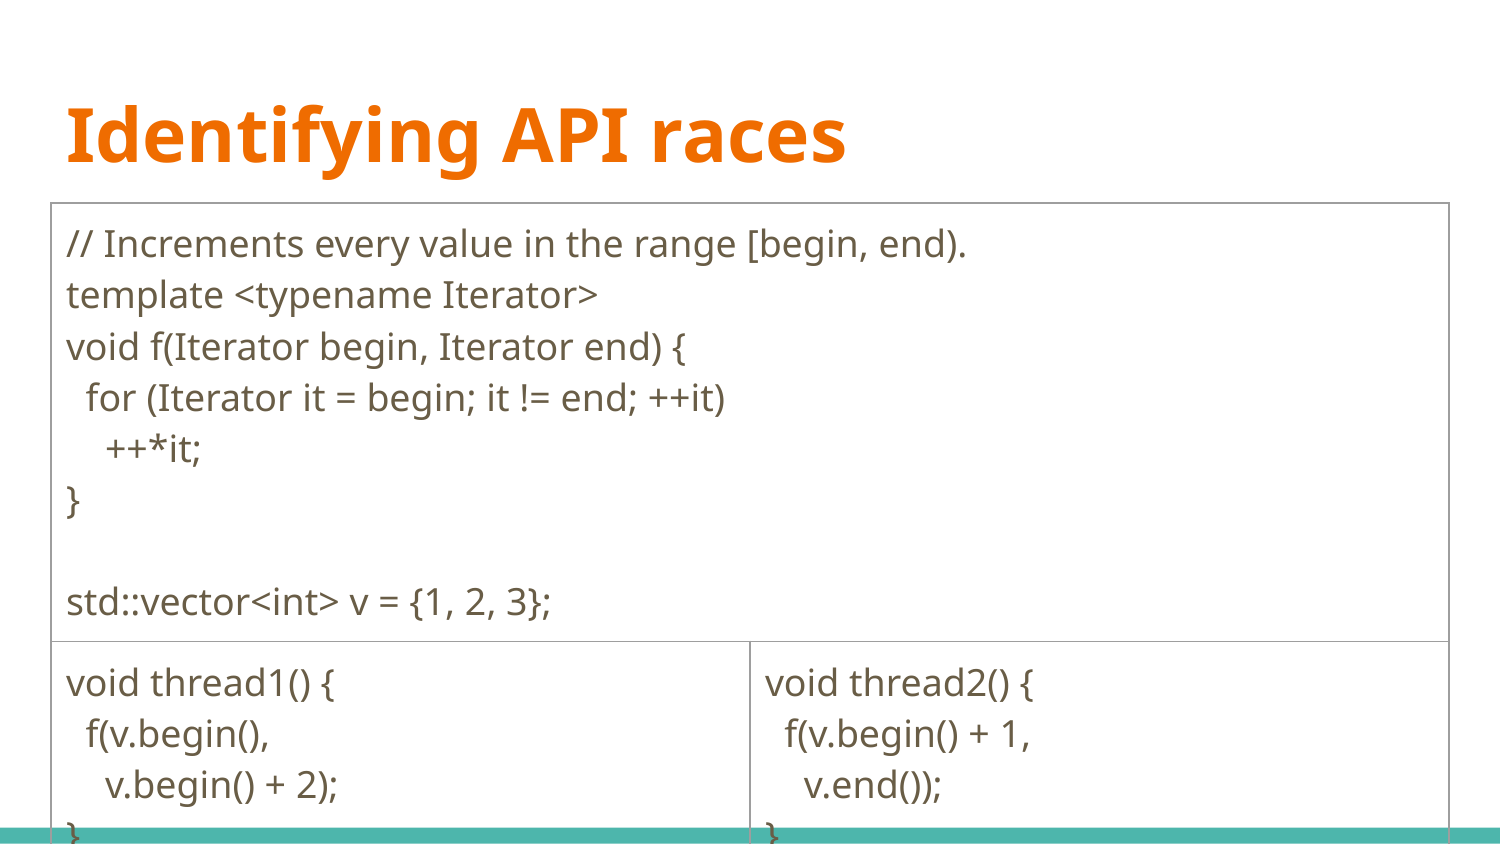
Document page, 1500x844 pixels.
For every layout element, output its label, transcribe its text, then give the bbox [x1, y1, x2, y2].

table_cell void thread2() { f(v.begin() + 1, v.end()); } [751, 642, 1448, 844]
table_cell void thread1() { f(v.begin(), v.begin() + 2); } [52, 642, 749, 844]
table_header // Increments every value in the range [begin, end). template <typename Iterator> void f(Iterator begin, Iterator end) { for (Iterator it = begin; it != end; ++it) ++*it; } std::vector<int> v = {1, 2, 3}; [52, 204, 1448, 641]
title Identifying API races [51, 72, 1449, 189]
